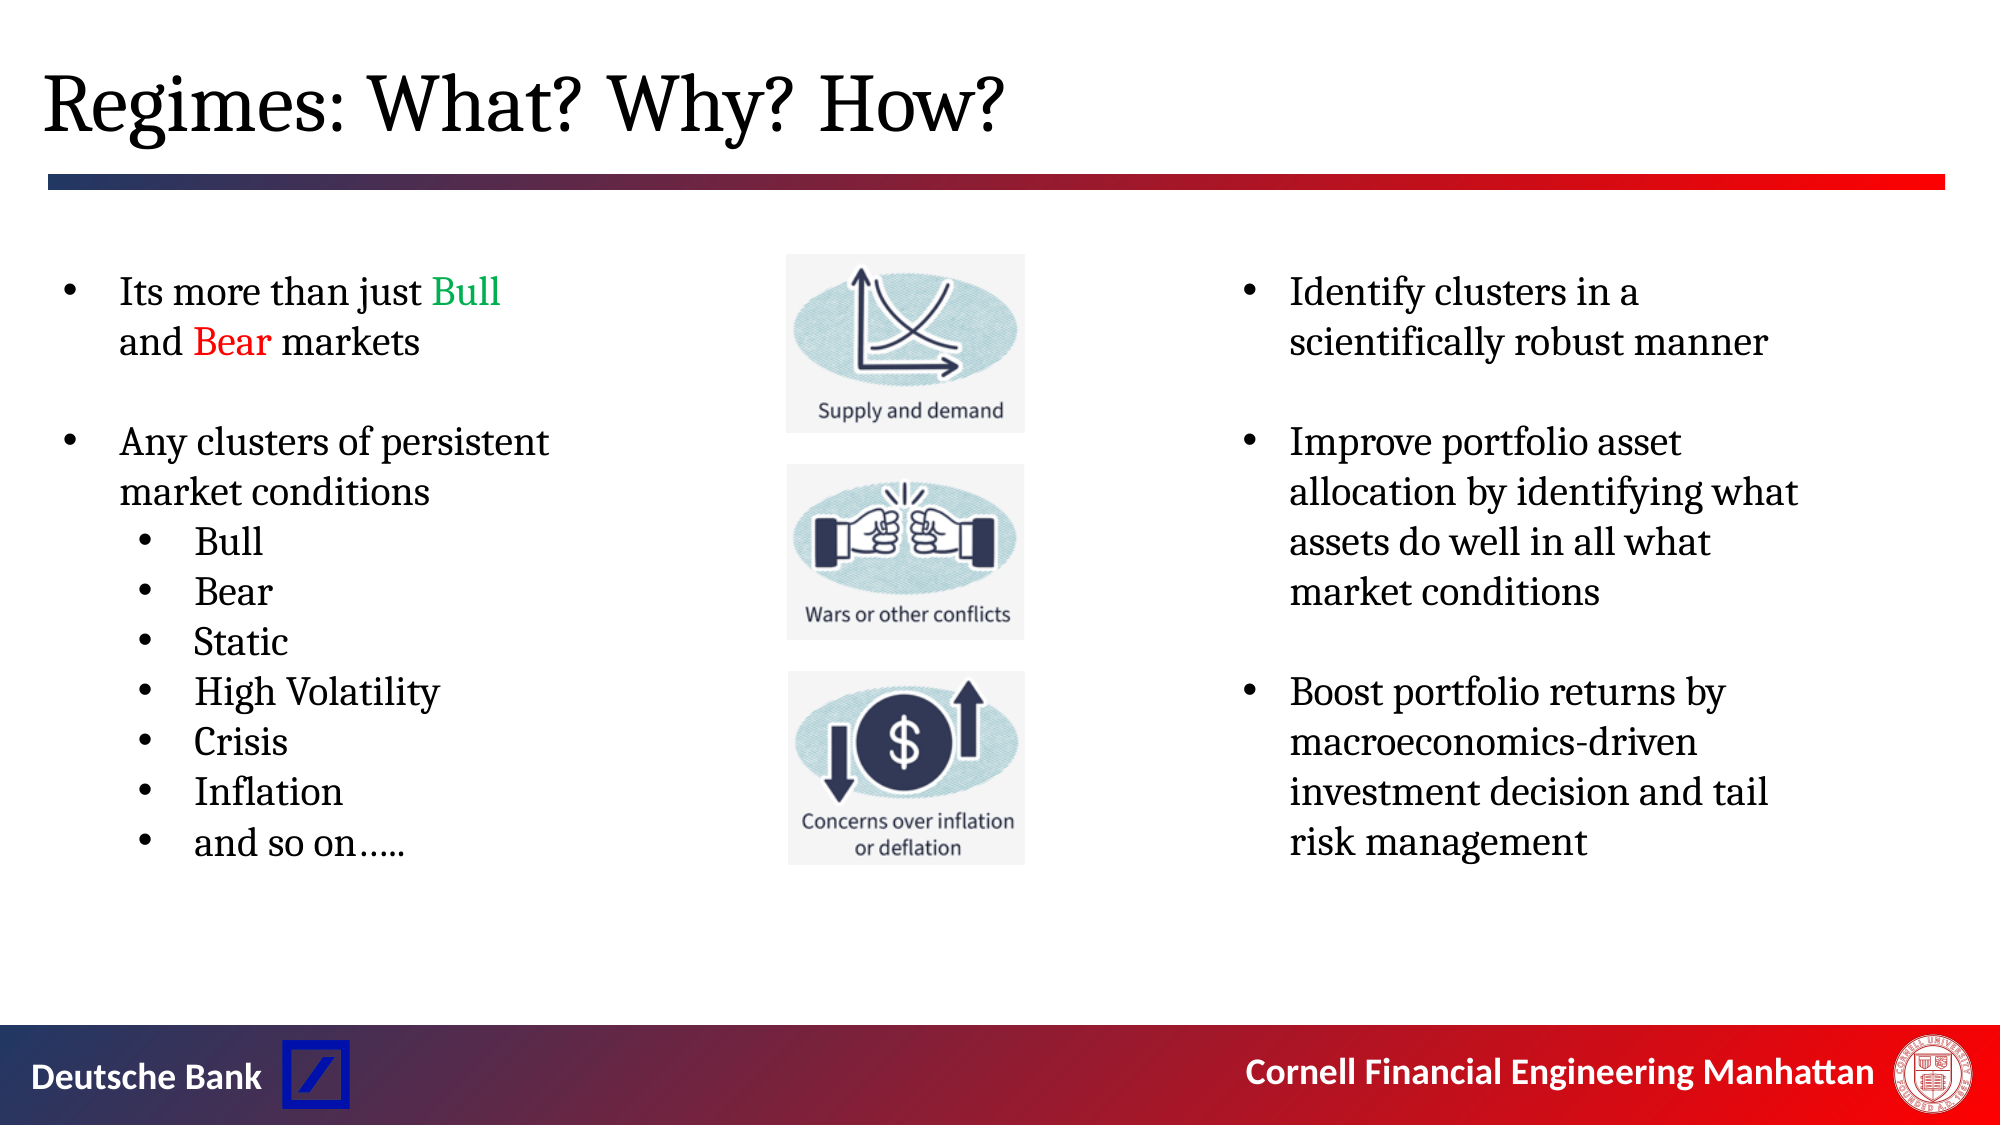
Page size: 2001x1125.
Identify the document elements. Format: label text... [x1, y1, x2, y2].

picture [786, 254, 1025, 433]
picture [788, 671, 1025, 865]
picture [786, 464, 1025, 640]
text_box Deutsche Bank [16, 1044, 254, 1105]
picture [254, 1039, 378, 1110]
text_box [47, 173, 1946, 190]
text_box [0, 1024, 2000, 1125]
text_box Identify clusters in a scientifically robust manner Improve portfolio asset allocation by identifying what assets do well in all what market conditions Boost portfolio returns by macroeconomics-driven investment decision and tail risk management [1227, 256, 1856, 922]
text_box Regimes: What? Why? How? [27, 41, 1973, 156]
text_box Its more than just Bull and Bear markets Any clusters of persistent market conditions Bull Bear Static High Volatility Crisis Inflation and so on….. [48, 256, 676, 967]
text_box Cornell Financial Engineering Manhattan [1231, 1039, 1891, 1100]
picture [1893, 1034, 1973, 1114]
